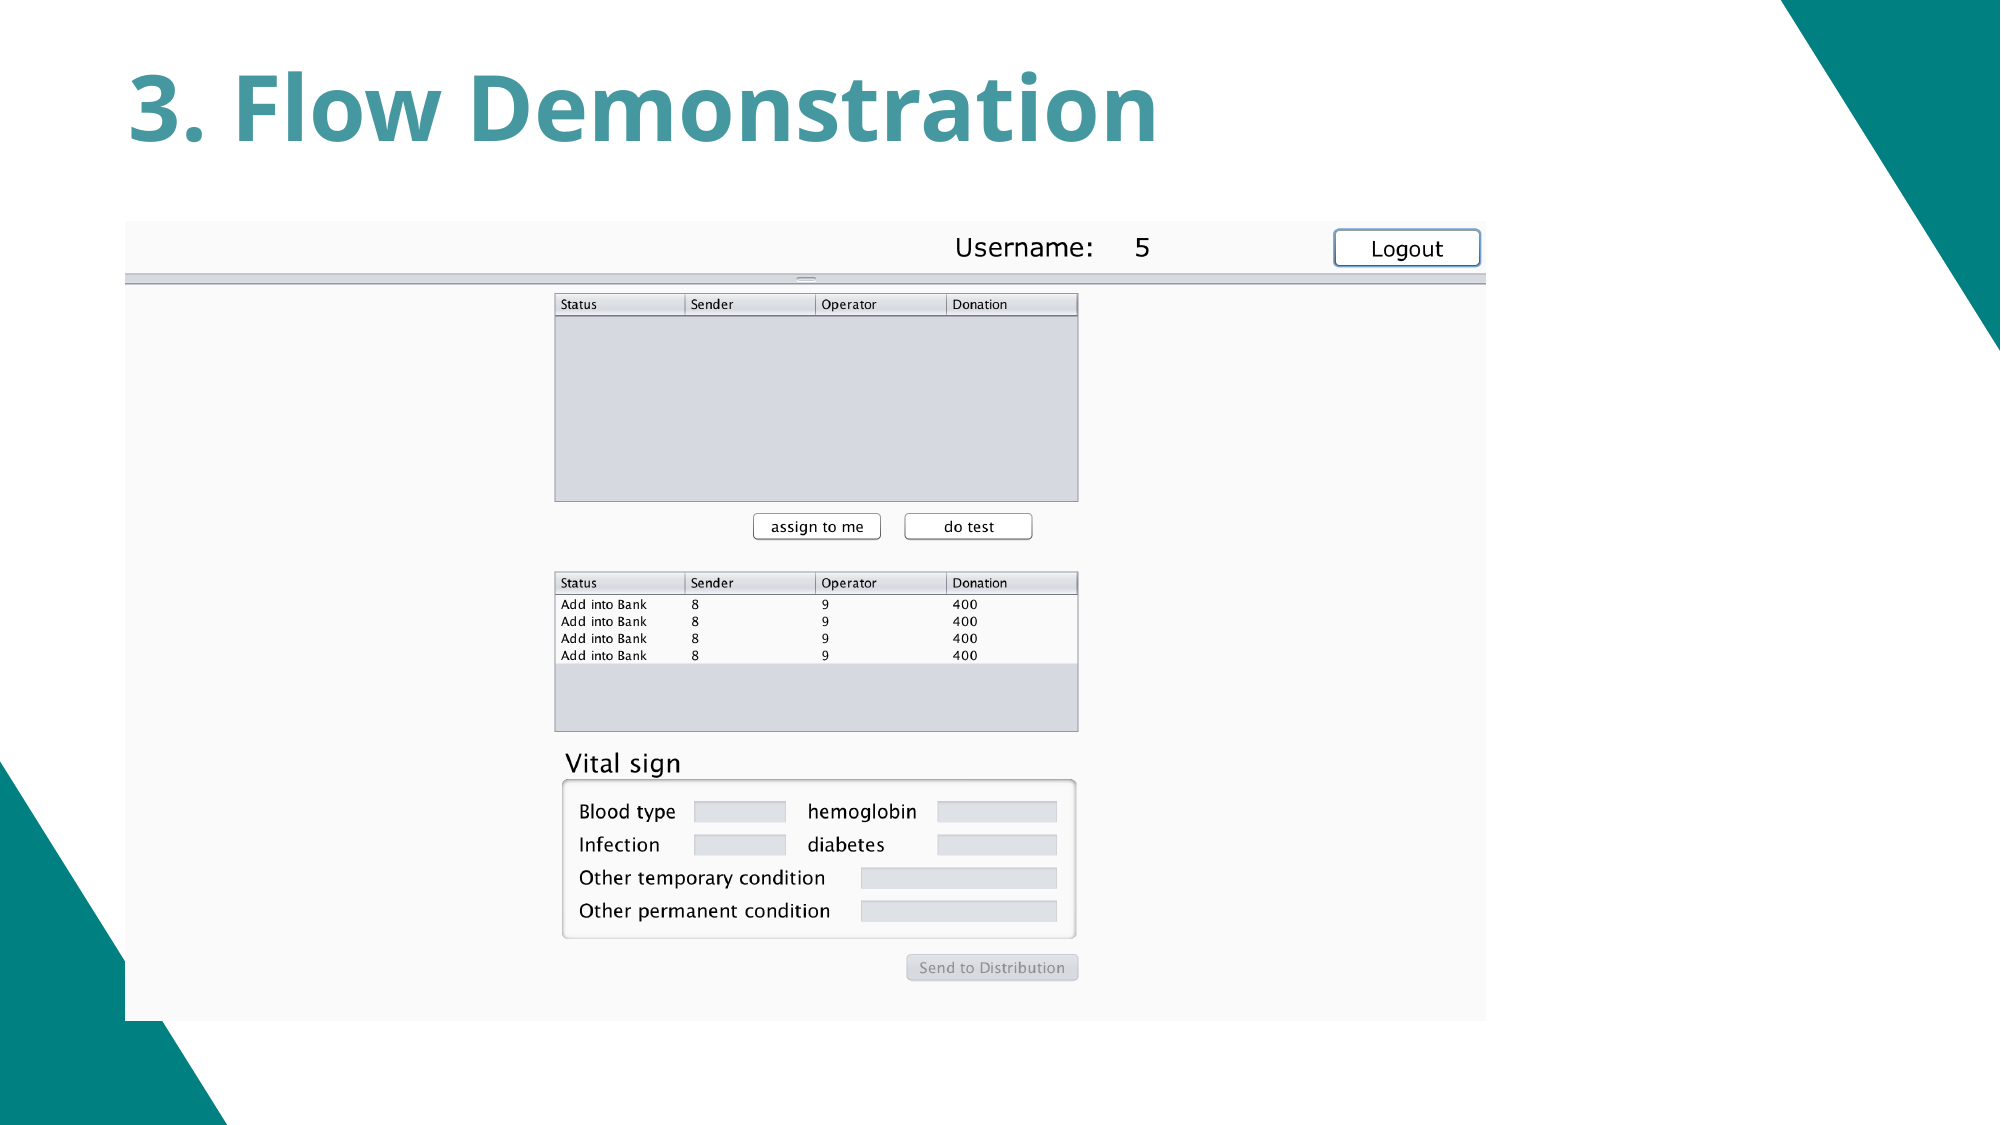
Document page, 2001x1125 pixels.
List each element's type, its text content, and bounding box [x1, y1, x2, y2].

text_box [0, 761, 228, 1125]
text_box 3. Flow Demonstration [113, 42, 1260, 167]
text_box [1780, 0, 2000, 351]
picture [125, 221, 1486, 1021]
